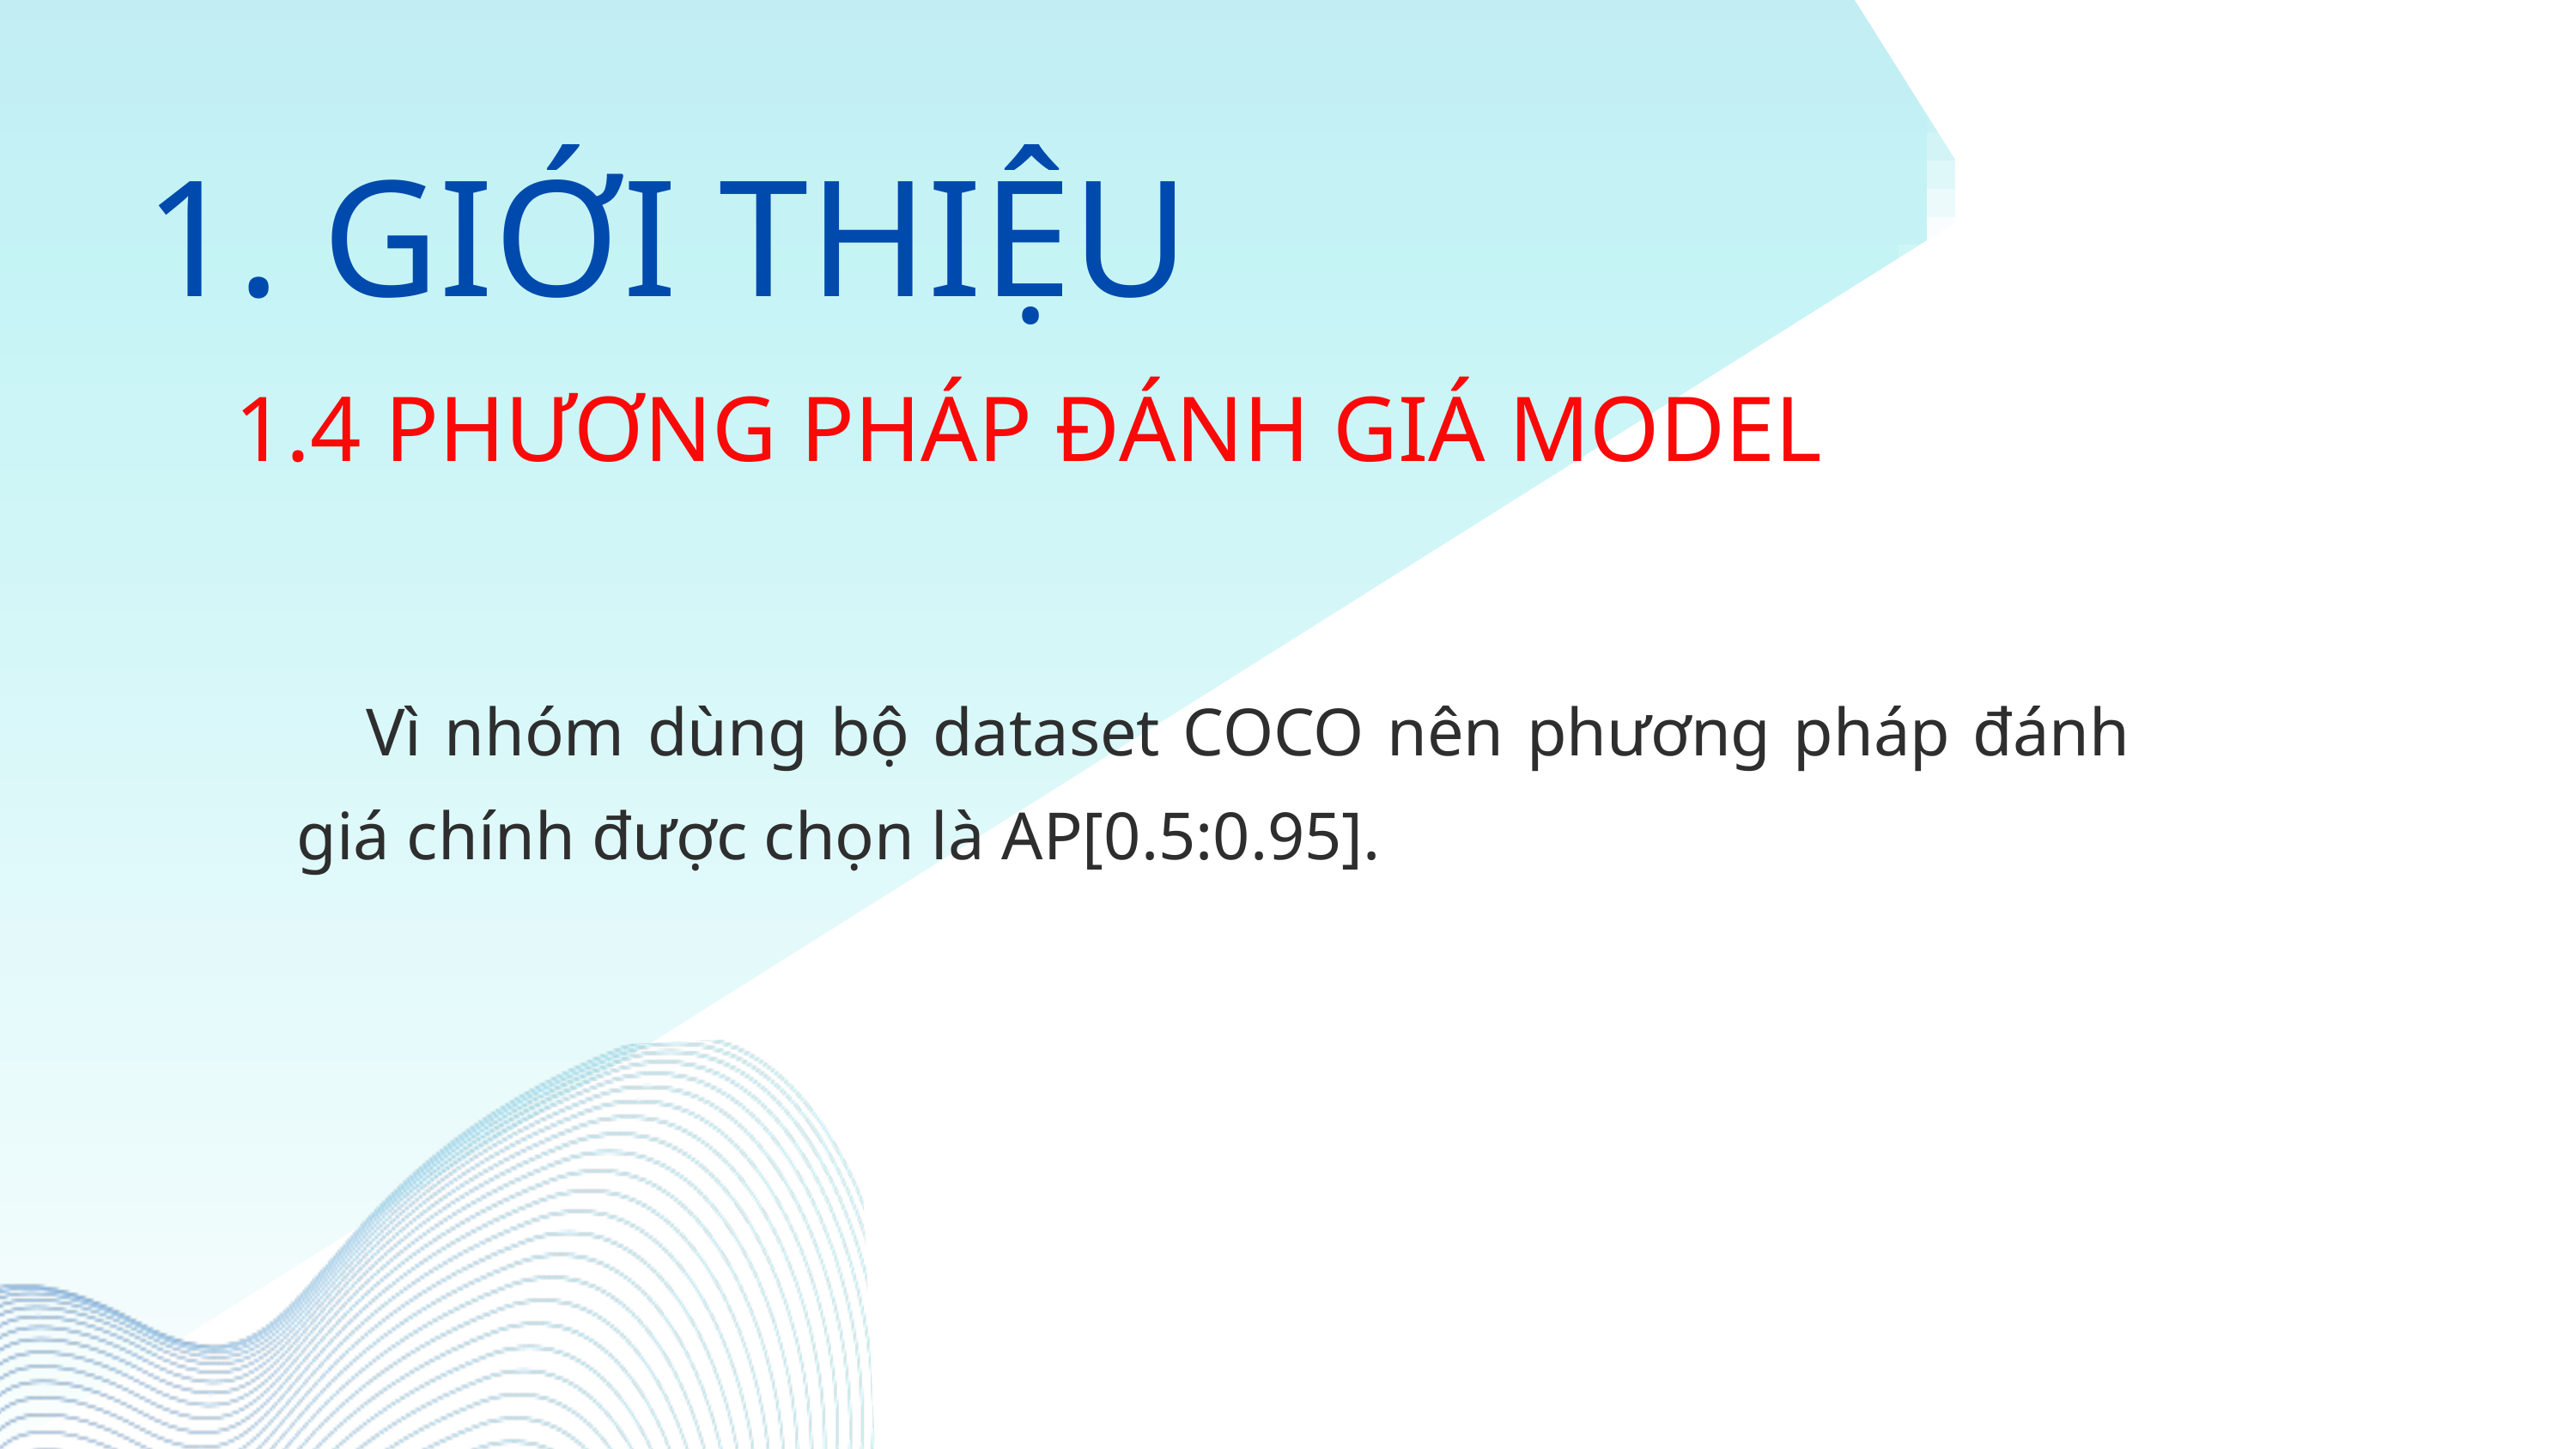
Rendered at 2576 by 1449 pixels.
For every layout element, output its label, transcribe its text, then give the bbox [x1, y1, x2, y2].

text_box [0, 1033, 876, 1449]
text_box 1.4 PHƯƠNG PHÁP ĐÁNH GIÁ MODEL [234, 389, 2105, 479]
text_box Vì nhóm dùng bộ dataset COCO nên phương pháp đánh giá chính được chọn là AP[0.5:0.95]. [296, 664, 2131, 873]
text_box 1. GIỚI THIỆU [144, 167, 1206, 329]
text_box [0, 0, 1984, 1072]
